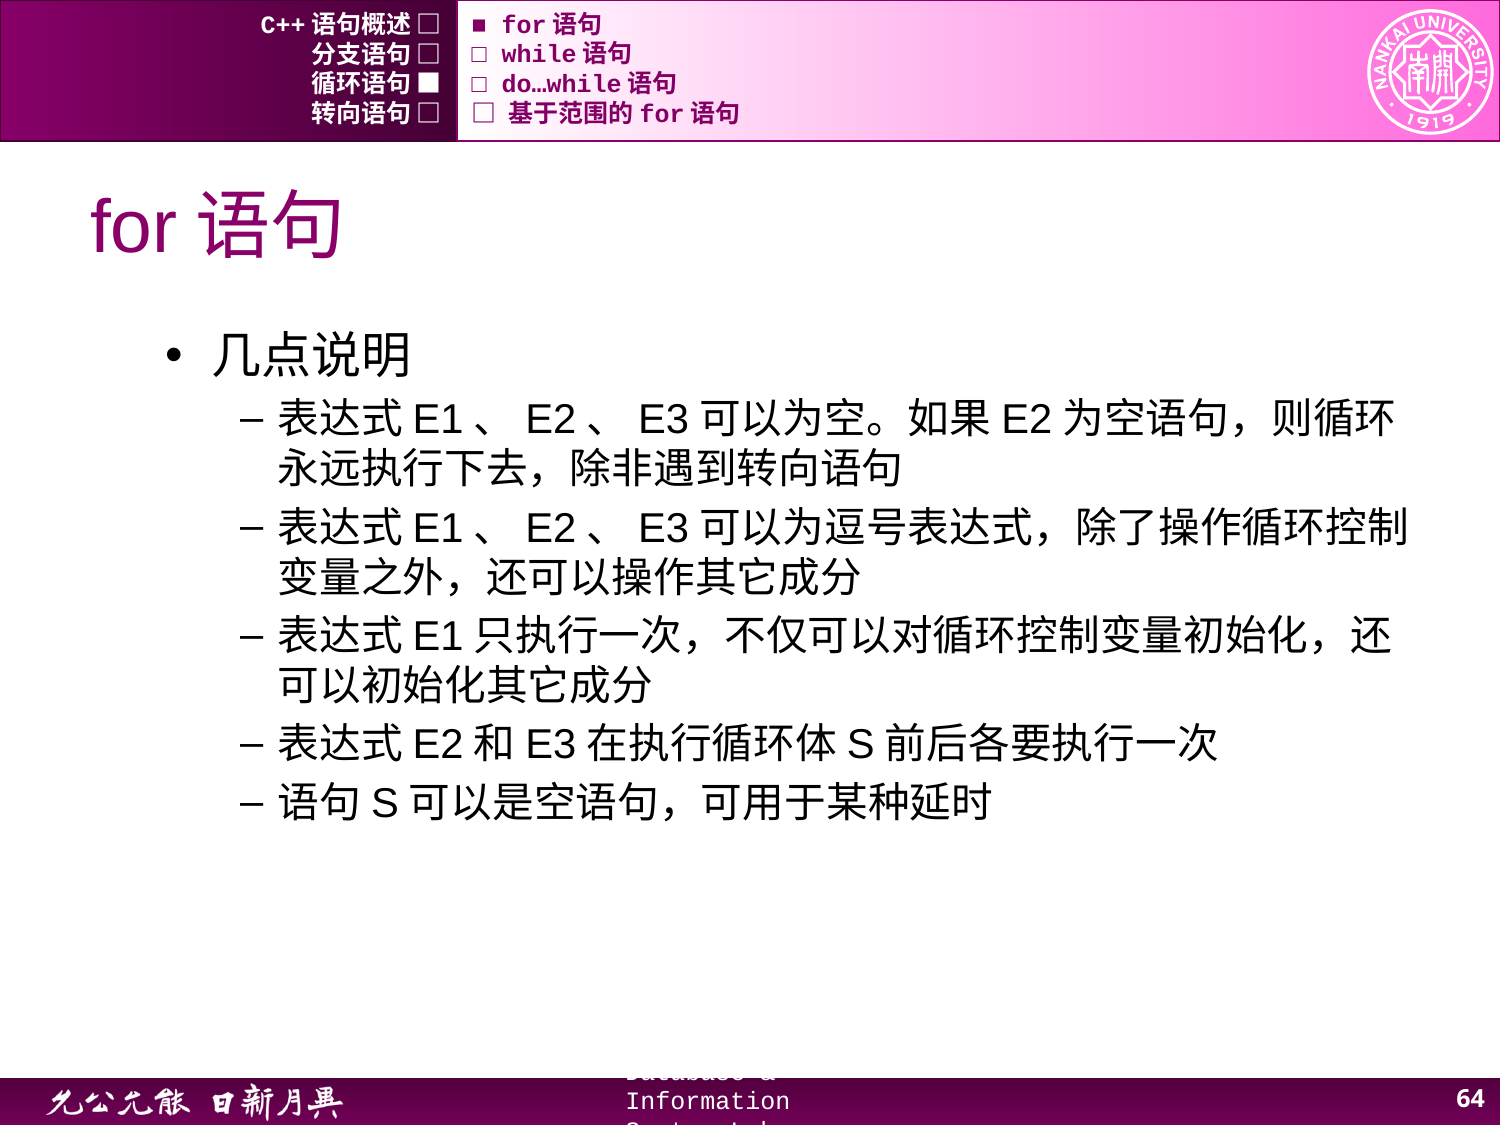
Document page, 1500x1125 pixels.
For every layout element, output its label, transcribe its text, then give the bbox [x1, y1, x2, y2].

list 几点说明 表达式E1、E2、E3可以为空。如果E2为空语句，则循环永远执行下去，除非遇到转向语句 表达式E1、E2、E3可以为逗号表达式，除了操作循环控制变量之外，还可以操作其它成分 表达式E1只执行一次，不仅可以对循环控制变量初始化，还可以初始化其它成分 表达式E2和E3在执行循环体S前后各要执行一次 语句S可以是空语句，可用于某种延时 [74, 316, 1426, 1055]
text_box 转向语句 □ [0, 95, 455, 129]
text_box □ while语句 [455, 36, 1361, 66]
text_box 循环语句 ■ [0, 66, 455, 95]
text_box C++语句概述 □ [0, 7, 455, 36]
text_box □ 基于范围的for语句 [455, 95, 1361, 129]
text_box ■ for语句 [455, 7, 1361, 36]
text_box 分支语句 □ [0, 36, 455, 66]
slide_number 64 [1377, 1074, 1500, 1125]
text_box □ do…while语句 [455, 66, 1361, 95]
footer Database & Information System Lab [610, 1074, 892, 1125]
picture [35, 1081, 356, 1122]
title for语句 [74, 163, 1426, 282]
